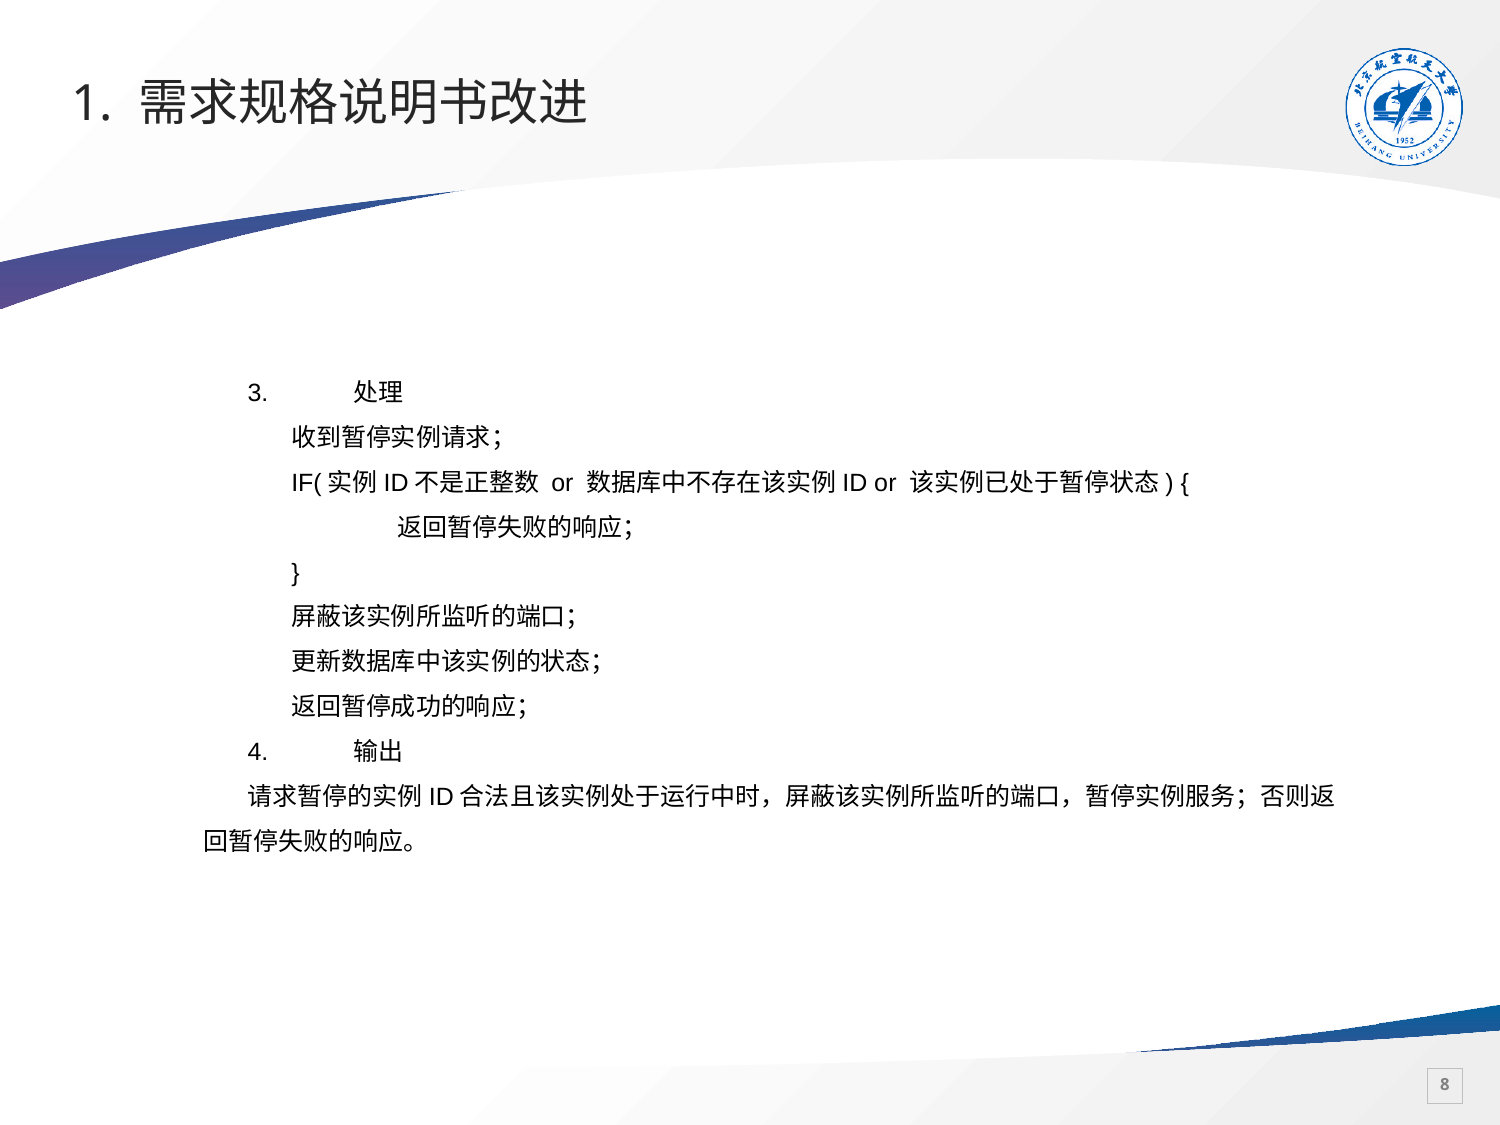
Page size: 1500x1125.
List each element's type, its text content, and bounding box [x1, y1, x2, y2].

picture [1345, 48, 1468, 166]
text_box 3. 处理 收到暂停实例请求； IF(实例ID不是正整数 or 数据库中不存在该实例ID or 该实例已处于暂停状态) { 返回暂停失败的响应； } 屏蔽该实例所监听的端口； 更新数据库中该实例的状态； 返回暂停成功的响应； 4. 输出 请求暂停的实例ID合法且该实例处于运行中时，屏蔽该实例所监听的端口，暂停实例服务；否则返回暂停失败的响应。 [189, 354, 1352, 863]
title 1. 需求规格说明书改进 [59, 60, 1296, 149]
